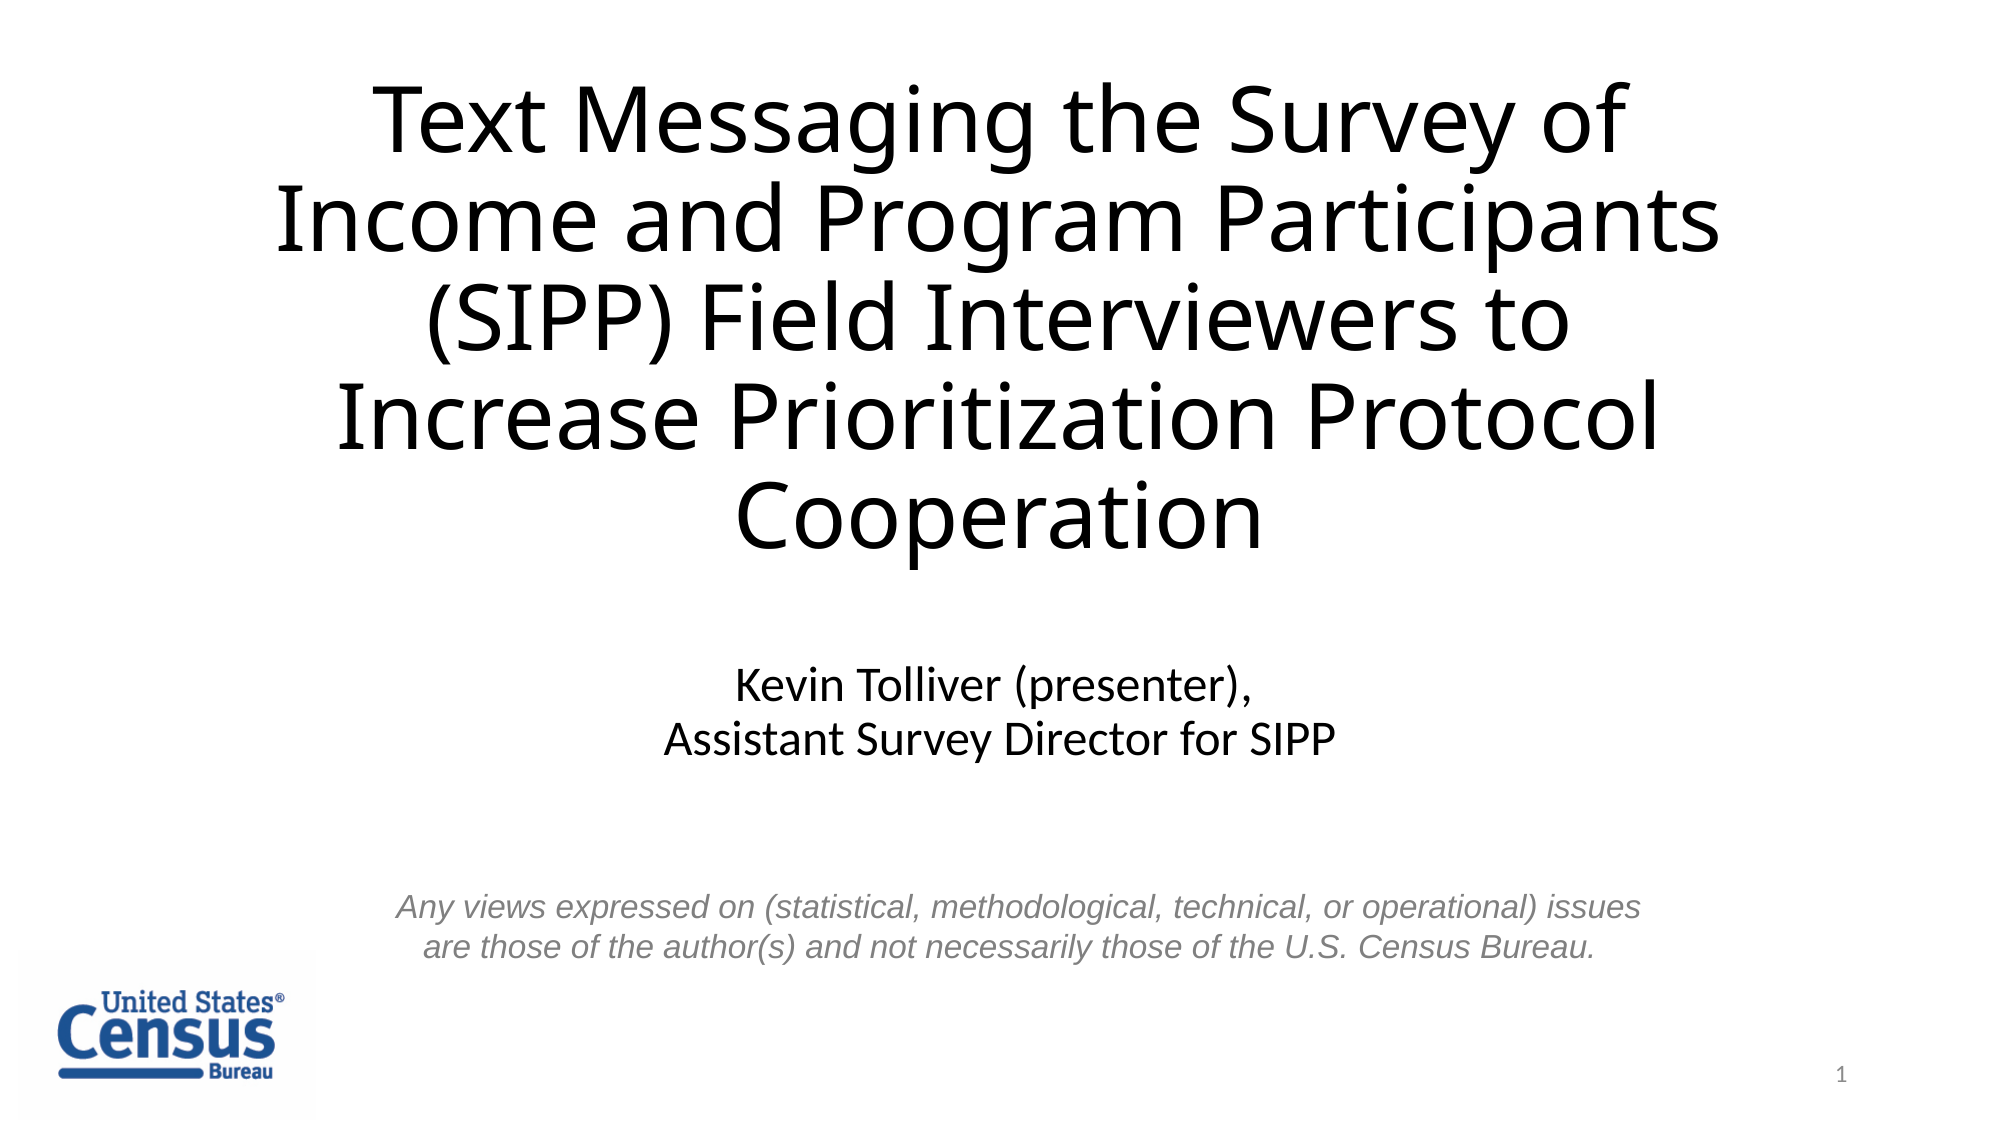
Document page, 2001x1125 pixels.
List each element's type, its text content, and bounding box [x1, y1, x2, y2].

title Text Messaging the Survey of Income and Program Participants (SIPP) Field Interviewers to Increase Prioritization Protocol Cooperation [249, 184, 1750, 576]
subtitle Kevin Tolliver (presenter), Assistant Survey Director for SIPP [249, 590, 1750, 863]
picture [18, 950, 316, 1120]
slide_number 1 [1412, 1042, 1863, 1103]
text_box Any views expressed on (statistical, methodological, technical, or operational) issues are those of the author(s) and not necessarily those of the U.S. Census Bureau. [365, 832, 1666, 1017]
